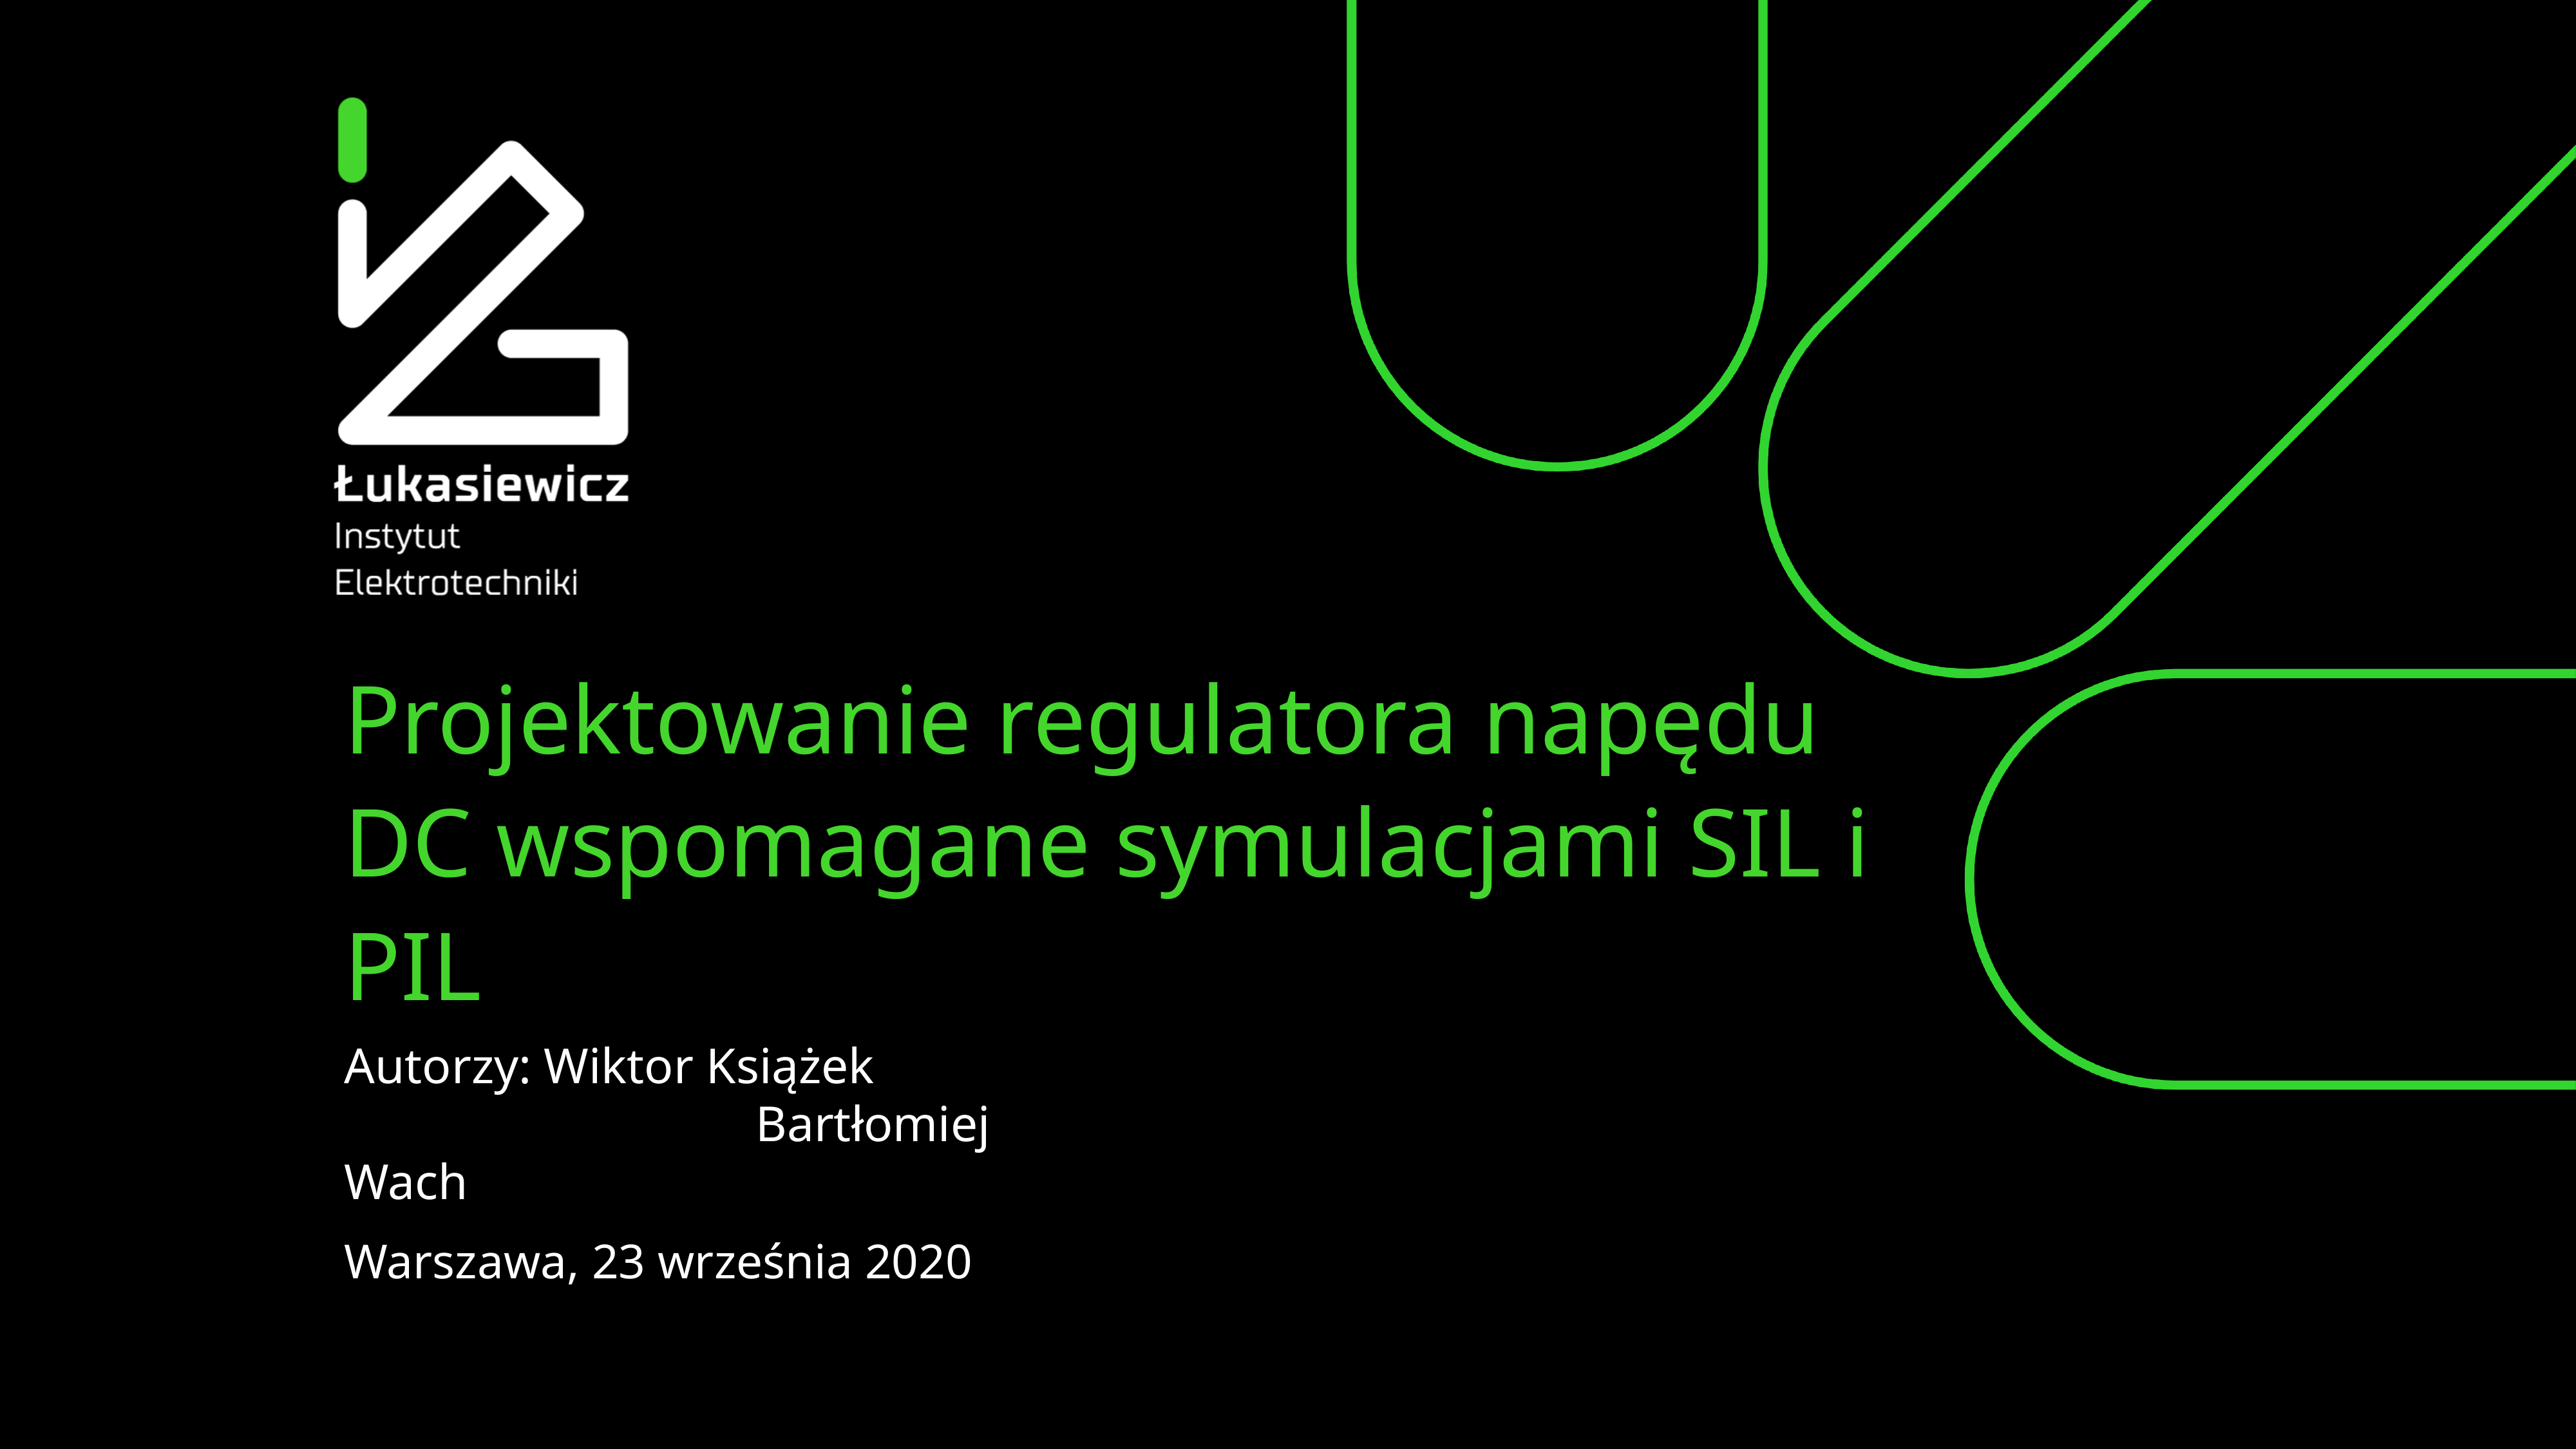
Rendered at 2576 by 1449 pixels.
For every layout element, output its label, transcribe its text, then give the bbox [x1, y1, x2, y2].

picture [1347, 0, 2576, 1090]
picture [225, 12, 741, 708]
text_box Autorzy: Wiktor Książek Bartłomiej Wach [334, 1030, 1043, 1243]
list Warszawa, 23 września 2020 [334, 1223, 1360, 1300]
subtitle Projektowanie regulatora napędu DC wspomagane symulacjami SIL i PIL [334, 643, 1918, 994]
